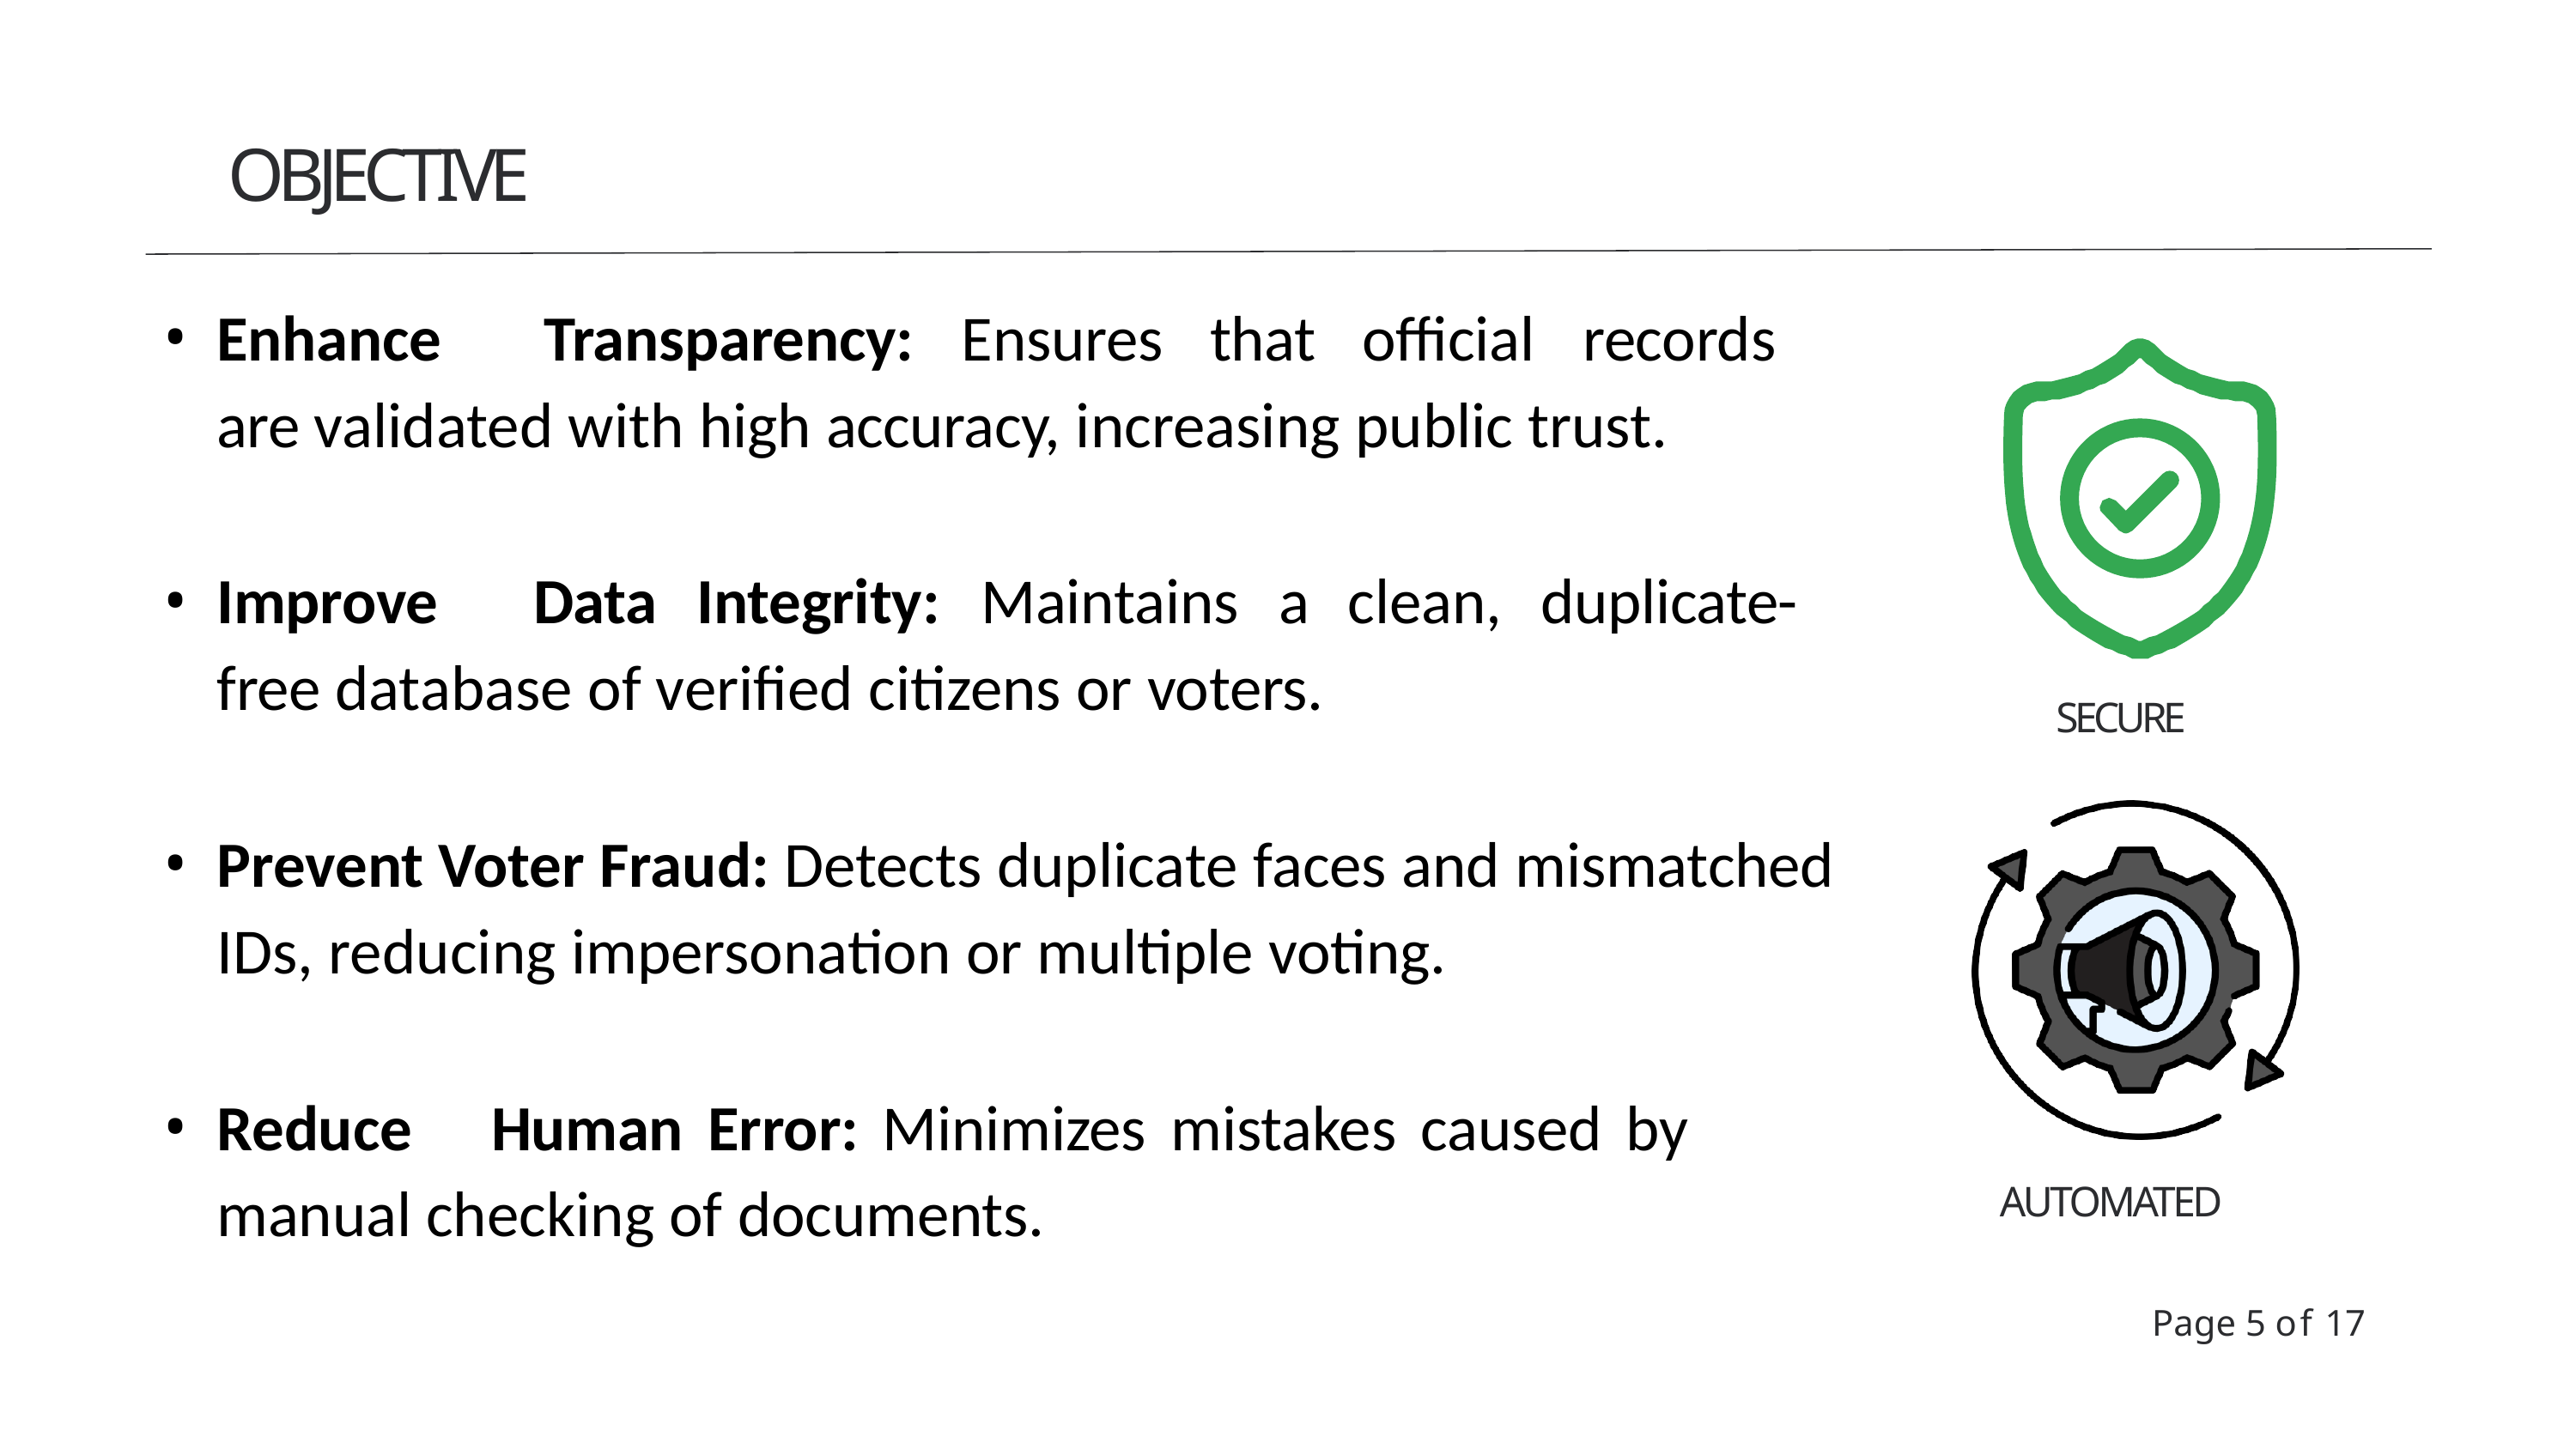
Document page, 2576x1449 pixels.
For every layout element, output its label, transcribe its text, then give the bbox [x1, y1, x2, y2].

text_box Enhance Transparency: Ensures that official records are validated with high accuracy, increasing public trust. [161, 371, 1854, 461]
text_box AUTOMATED [1997, 1173, 2266, 1226]
title OBJECTIVE [71, 49, 2286, 371]
slide_number Page 5 of 17 [2138, 1294, 2372, 1449]
text_box SECURE [2054, 689, 2222, 742]
text_box Reduce Human Error: Minimizes mistakes caused by manual checking of documents. [161, 1075, 1855, 1250]
text_box [2003, 371, 2277, 659]
text_box Prevent Voter Fraud: Detects duplicate faces and mismatched IDs, reducing impersonation or multiple voting. [161, 811, 1855, 987]
text_box Improve Data Integrity: Maintains a clean, duplicate-free database of verified citizens or voters. [161, 549, 1855, 724]
picture [1971, 800, 2300, 1140]
